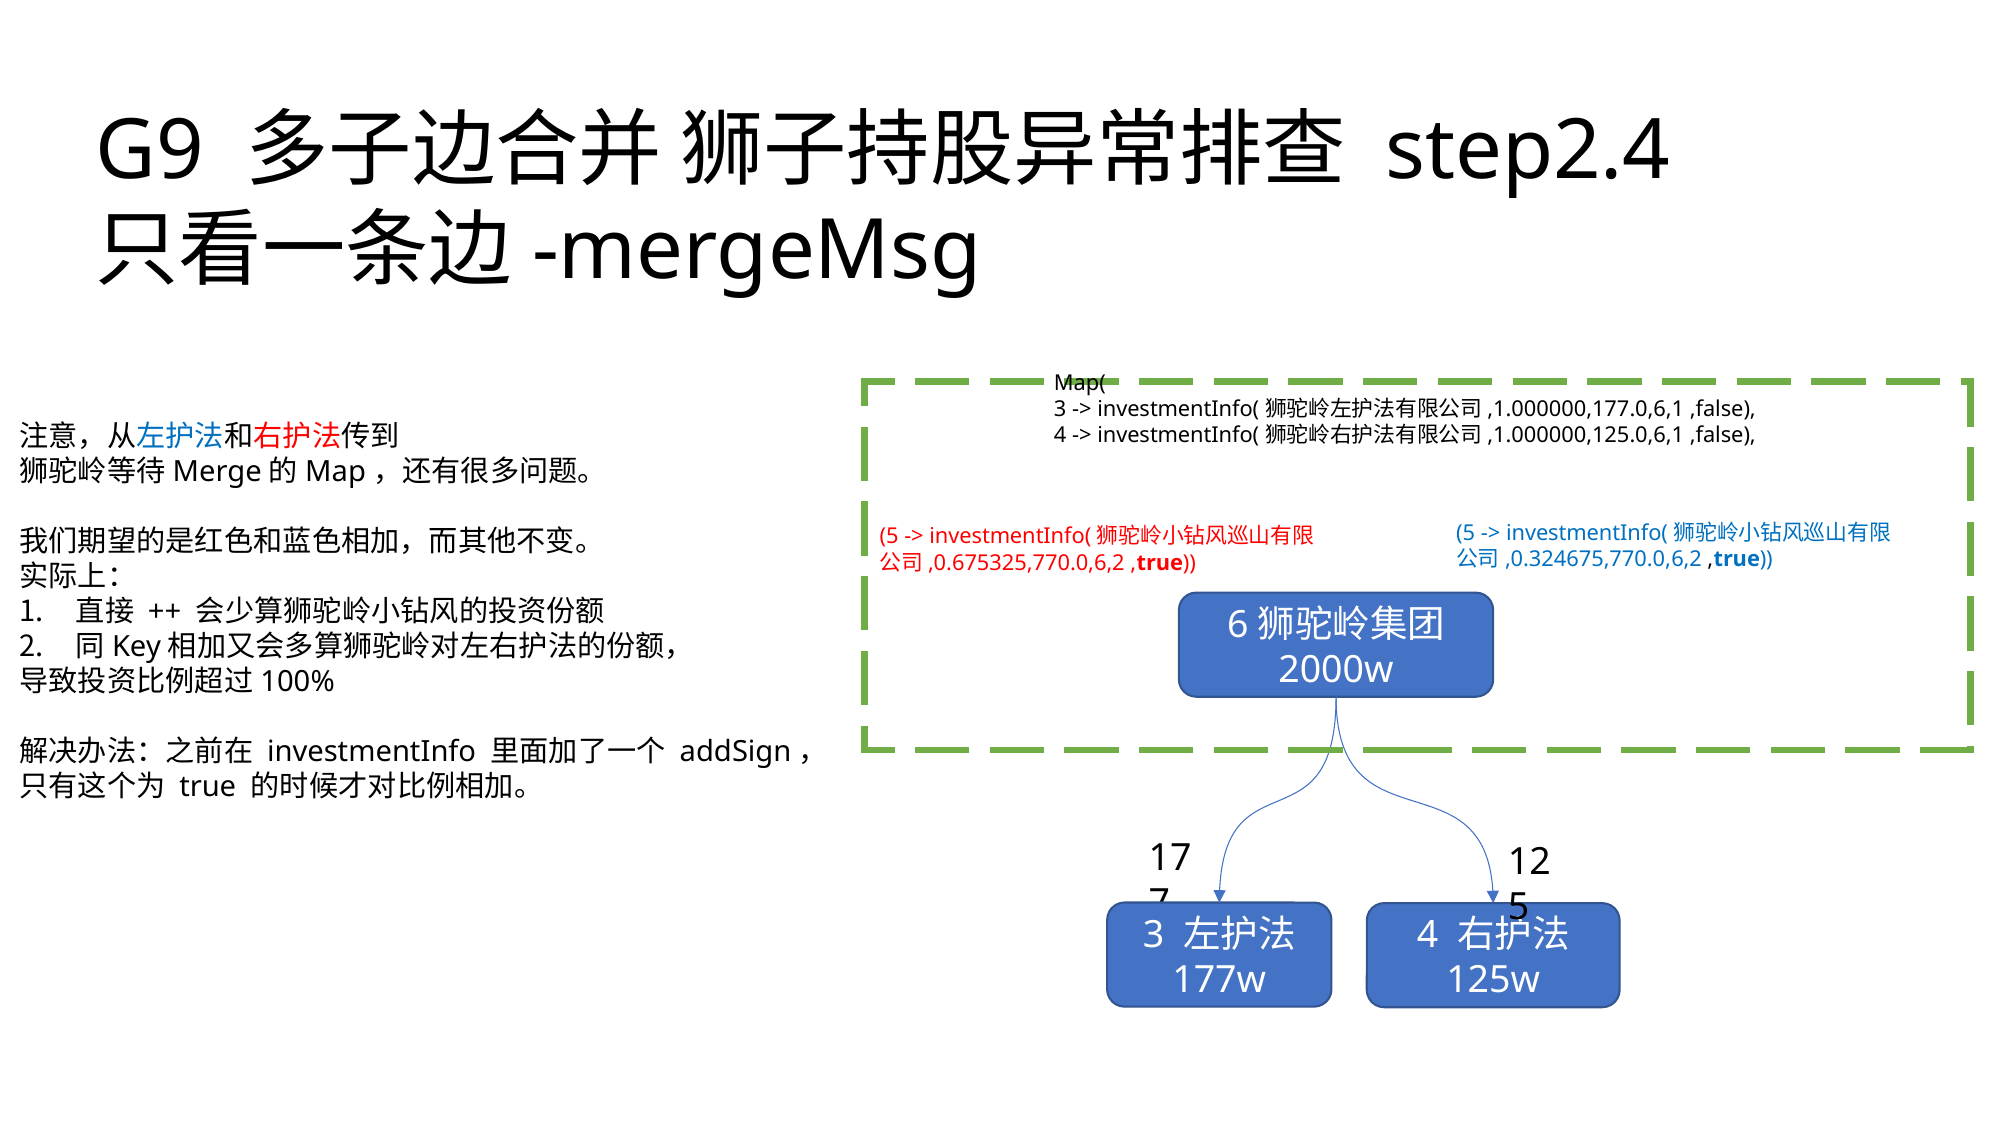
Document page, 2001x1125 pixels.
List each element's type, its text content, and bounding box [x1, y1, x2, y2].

text_box 4 右护法 125w [1365, 902, 1621, 1009]
text_box Map( 3 -> investmentInfo(狮驼岭左护法有限公司,1.000000,177.0,6,1 ,false), 4 -> investmentInfo(狮驼岭右护法有限公司,1.000000,125.0,6,1 ,false), [1039, 334, 2000, 455]
text_box 3 左护法 177w [1106, 901, 1333, 1008]
text_box G9 多子边合并 狮子持股异常排查 step2.4 只看一条边-mergeMsg [81, 88, 1686, 403]
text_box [1311, 721, 1518, 879]
text_box 177 [1133, 825, 1223, 901]
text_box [1174, 741, 1381, 858]
text_box 125 [1493, 829, 1584, 935]
text_box 注意，从左护法和右护法传到 狮驼岭等待Merge的Map，还有很多问题。 我们期望的是红色和蓝色相加，而其他不变。 实际上： 直接 ++ 会少算狮驼岭小钻风的投资份额 同Key相加又会多算狮驼岭对左右护法的份额， 导致投资比例超过100% 解决办法：之前在 investmentInfo 里面加了一个 addSign， 只有这个为 true 的时候才对比例相加。 [4, 410, 843, 810]
text_box (5 -> investmentInfo(狮驼岭小钻风巡山有限公司,0.675325,770.0,6,2 ,true)) [864, 488, 1342, 582]
text_box [864, 381, 1971, 751]
